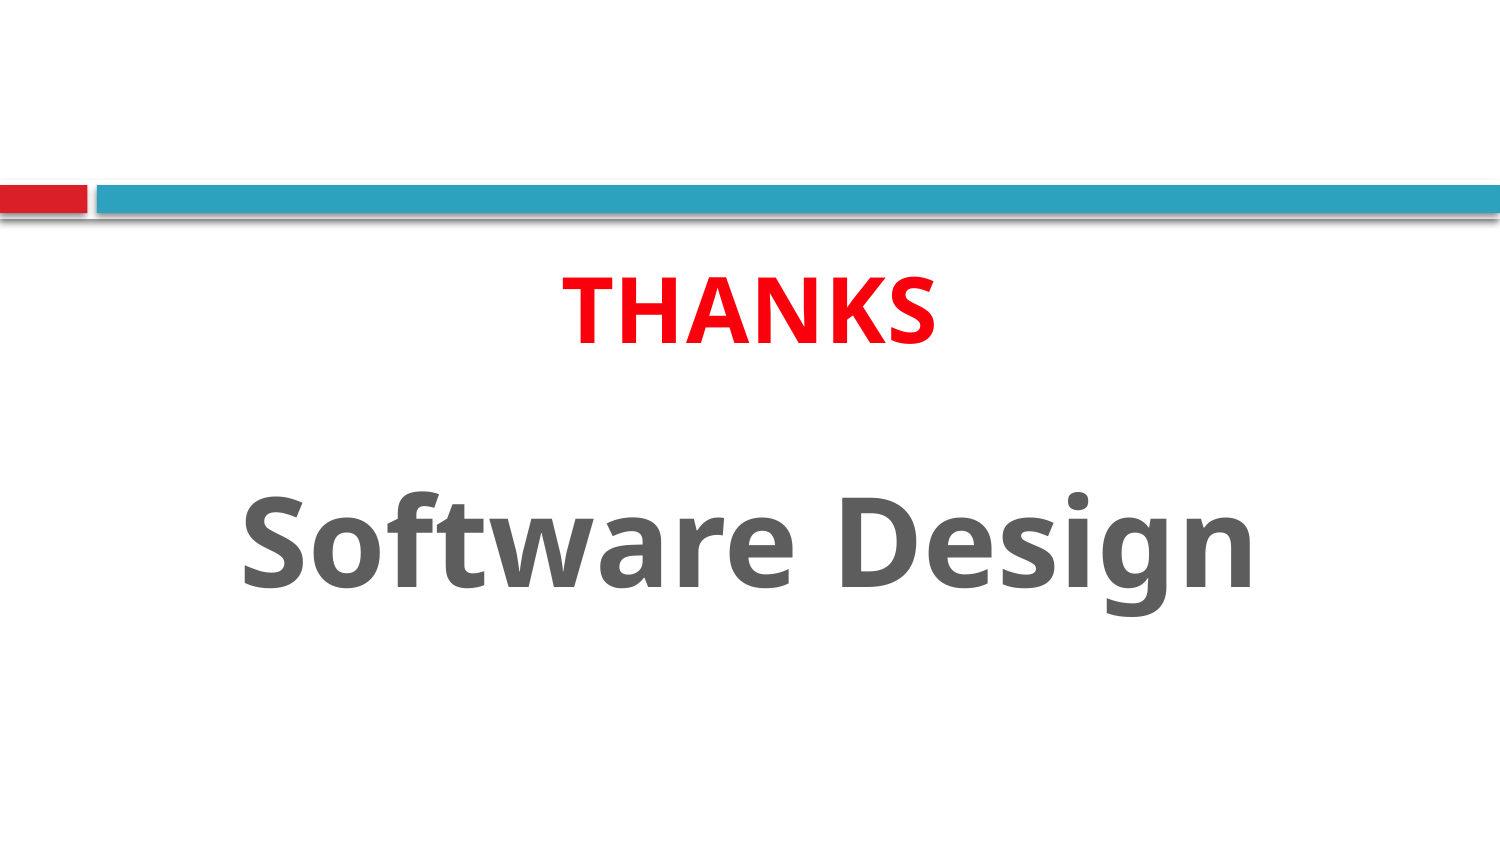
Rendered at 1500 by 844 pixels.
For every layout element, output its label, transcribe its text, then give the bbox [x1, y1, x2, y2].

list THANKS [35, 244, 1465, 387]
text_box Software Design [35, 455, 1465, 598]
